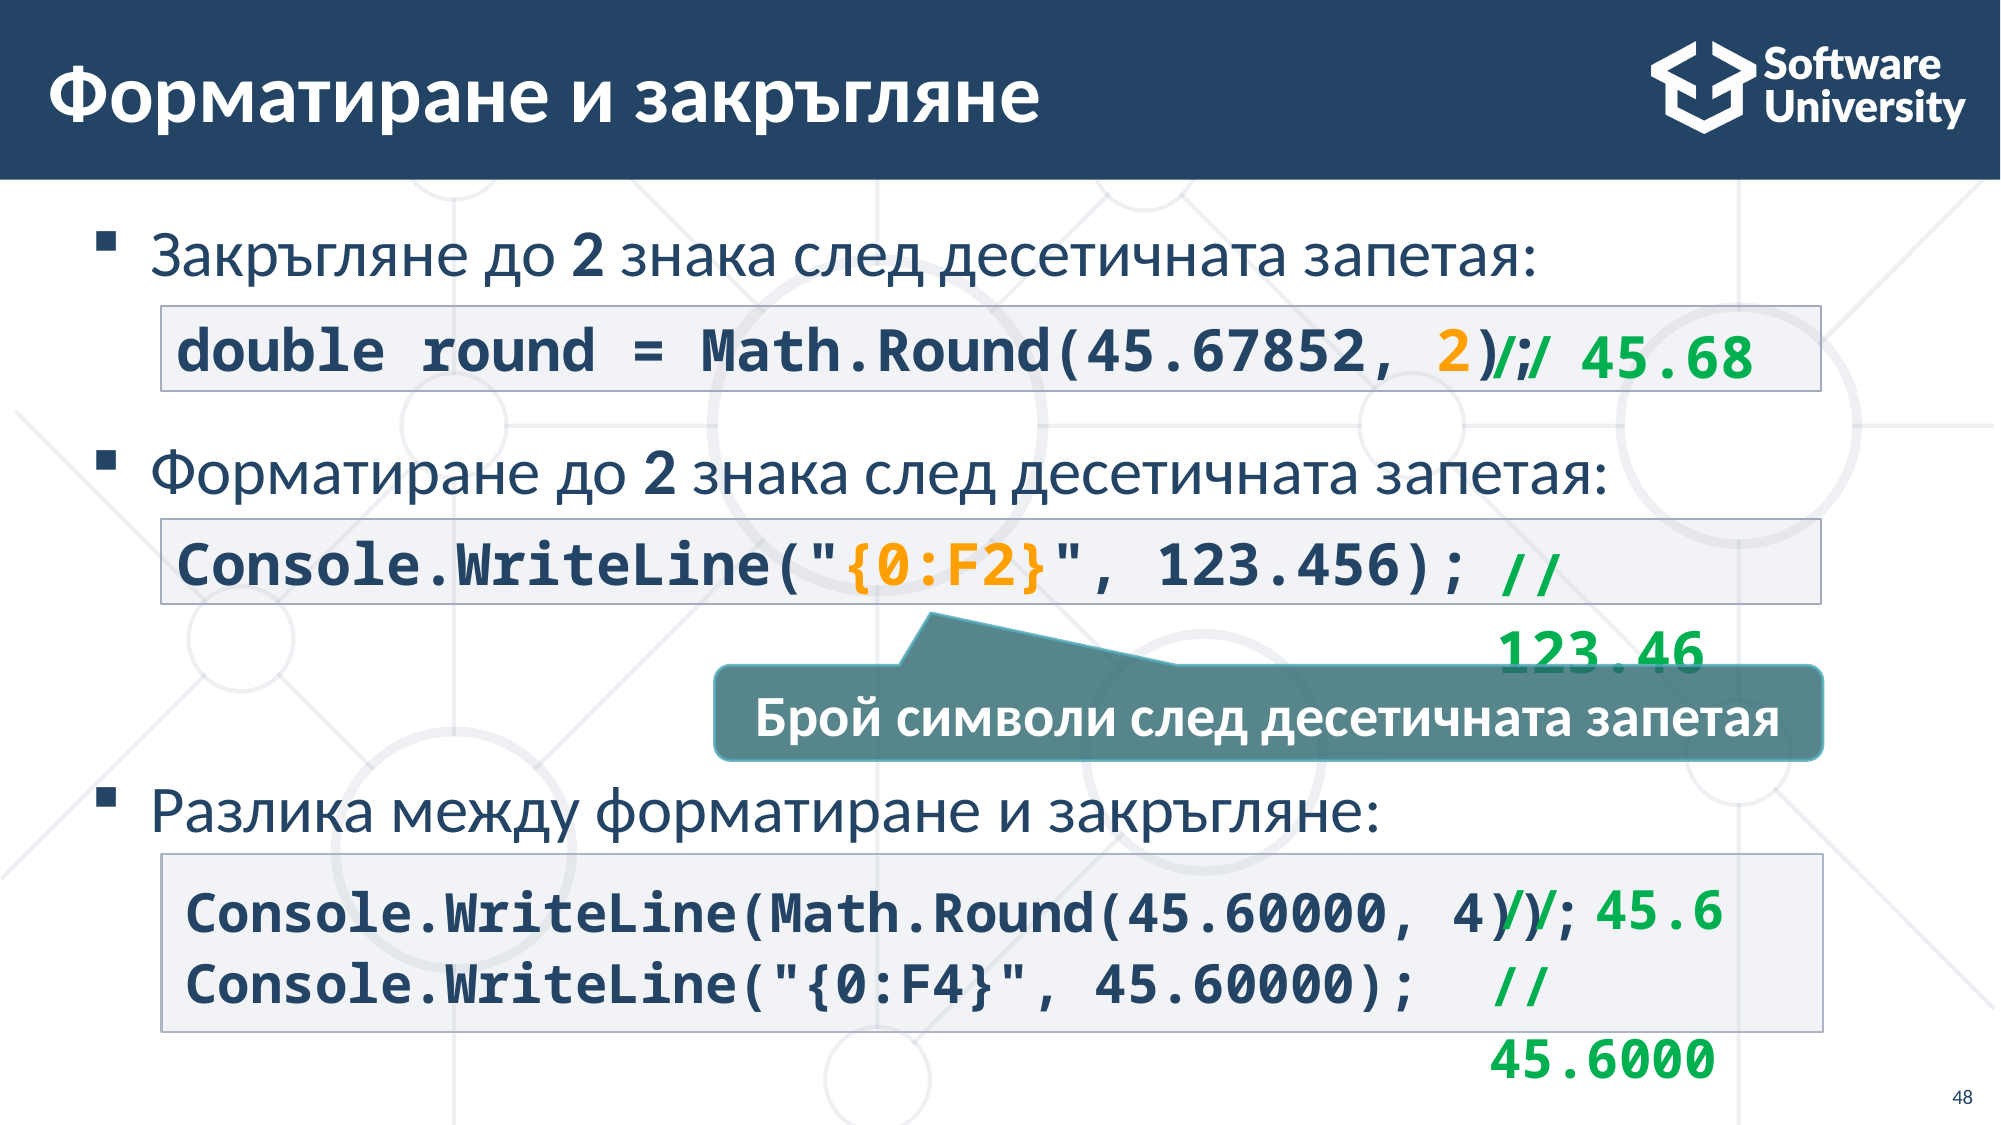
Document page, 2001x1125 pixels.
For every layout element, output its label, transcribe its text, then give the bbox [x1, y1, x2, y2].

title Форматиране и закръгляне [31, 16, 1625, 162]
list Закръгляне до 2 знака след десетичната запетая: Форматиране до 2 знака след десетичната запетая: Разлика между форматиране и закръгляне: [0, 200, 1939, 1054]
text_box // 45.6000 [1465, 928, 1822, 1107]
text_box Console.WriteLine("{0:F2}", 123.456); [161, 519, 1472, 605]
text_box // 123.46 [1472, 513, 1822, 670]
text_box Брой символи след десетичната запетая [712, 611, 1825, 763]
text_box // 45.68 [1464, 295, 1822, 408]
text_box // 45.6 [1474, 851, 1823, 959]
picture [1651, 41, 1966, 134]
slide_number 48 [1927, 1067, 1989, 1117]
text_box Console.WriteLine(Math.Round(45.60000, 4)); Console.WriteLine("{0:F4}", 45.60000); [161, 854, 1474, 1033]
text_box double round = Math.Round(45.67852, 2); [161, 306, 1464, 391]
